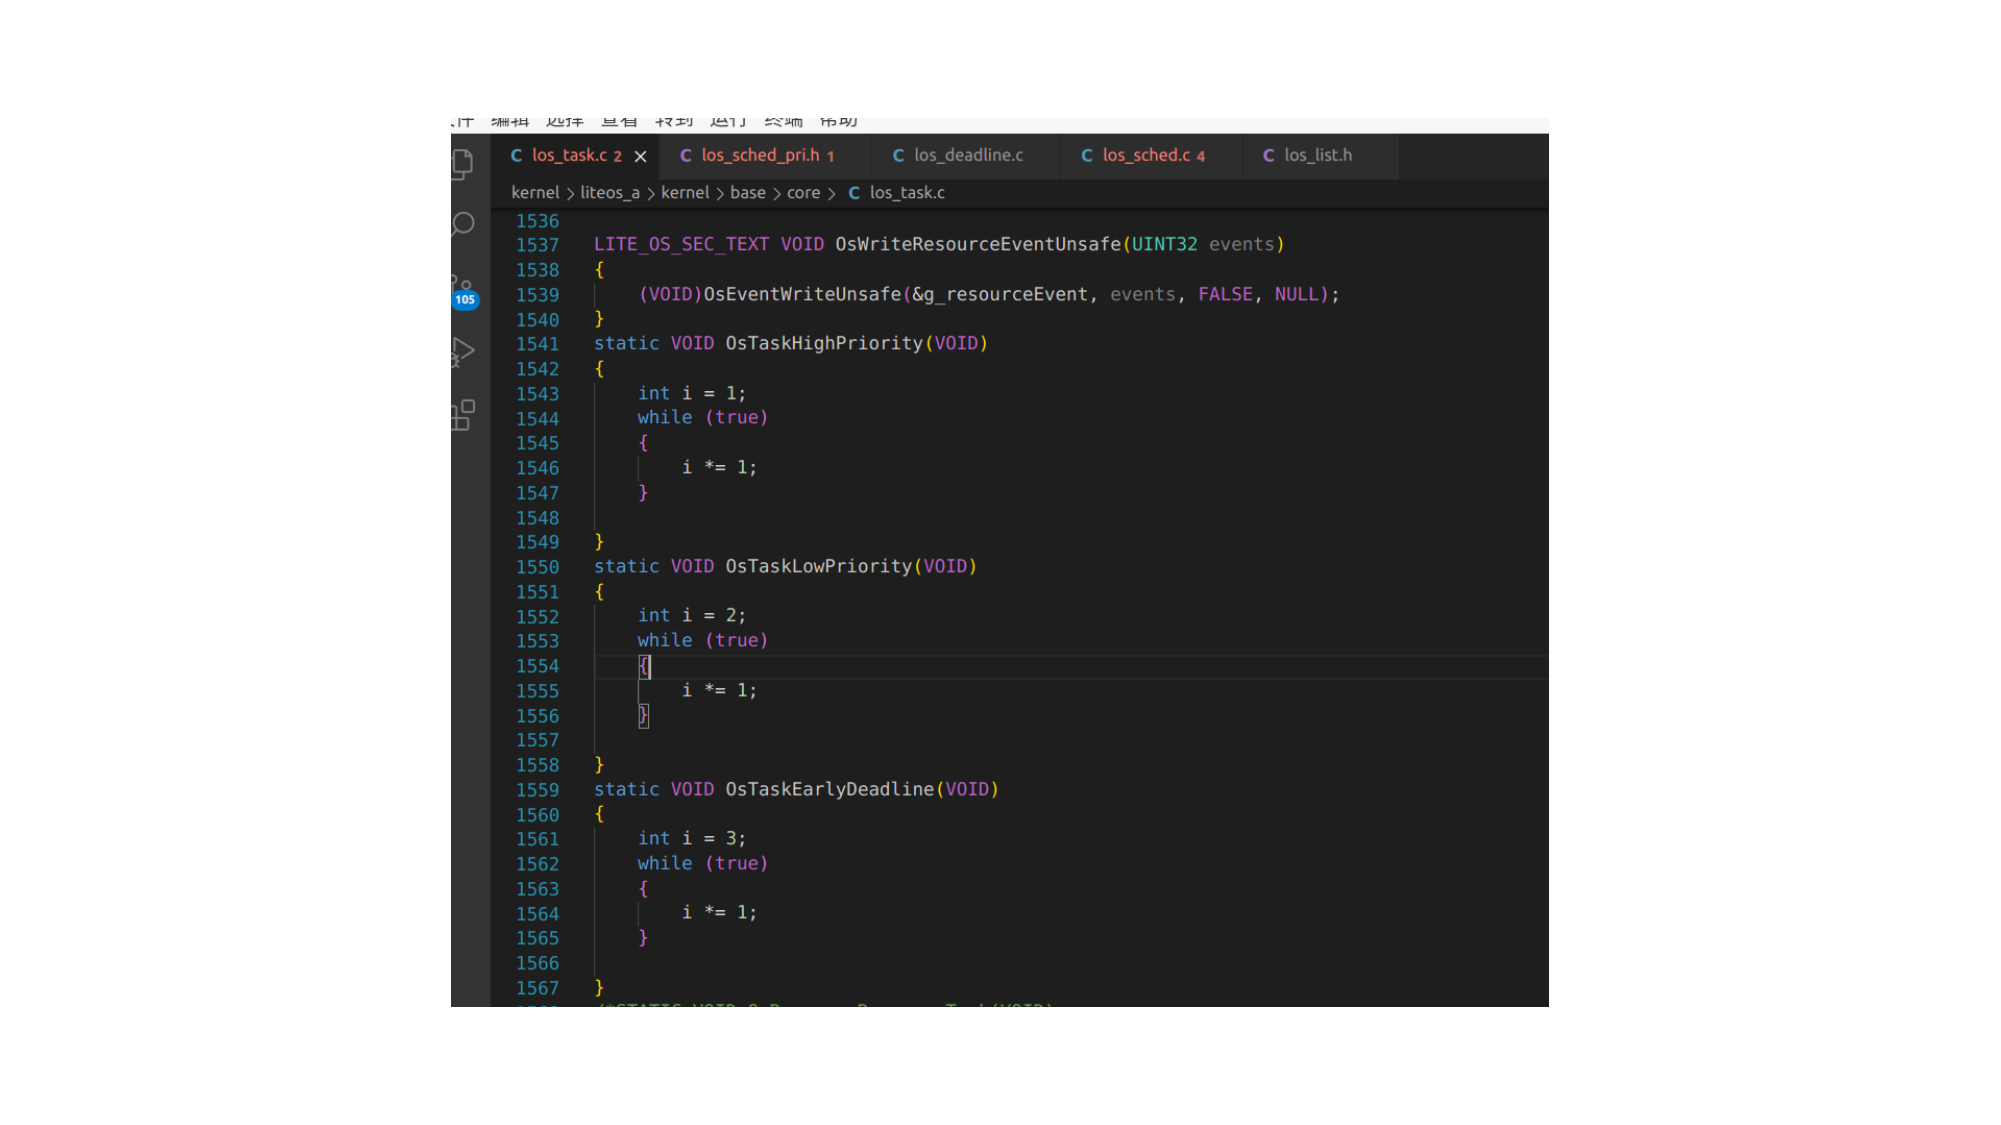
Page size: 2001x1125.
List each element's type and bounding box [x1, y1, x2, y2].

picture [451, 118, 1549, 1007]
